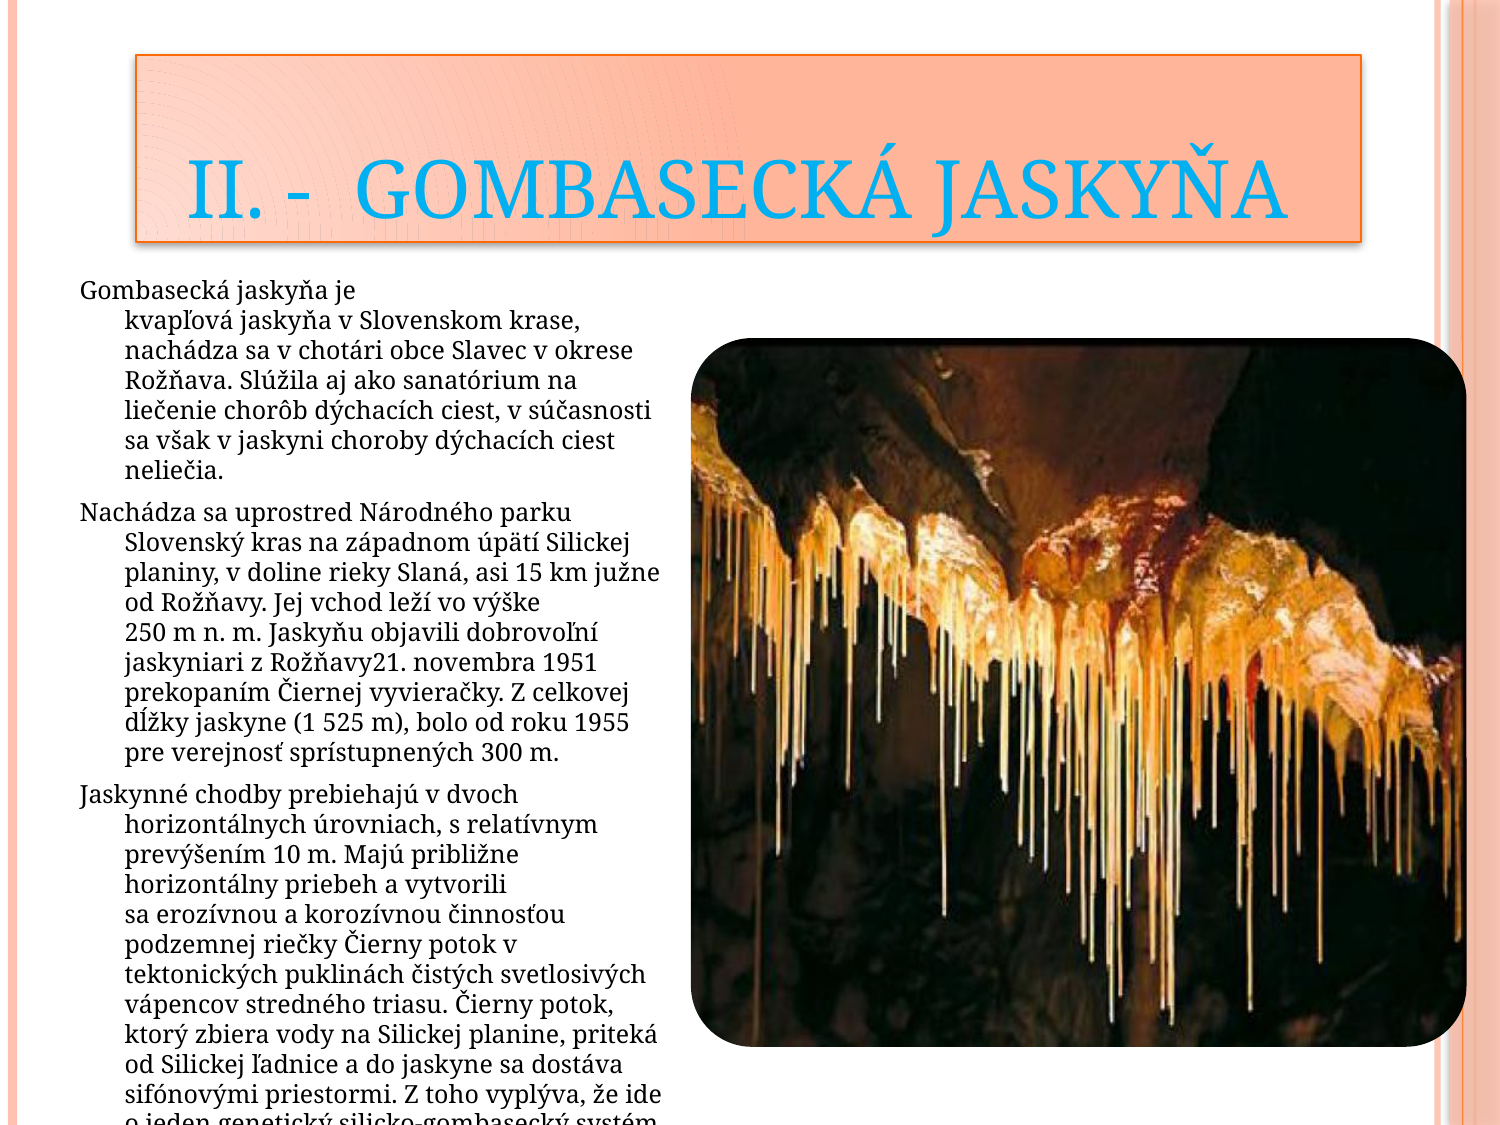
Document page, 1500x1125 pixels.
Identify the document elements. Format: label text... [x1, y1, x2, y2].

picture [690, 337, 1467, 1048]
list Gombasecká jaskyňa je kvapľová jaskyňa v Slovenskom krase, nachádza sa v chotári obce Slavec v okrese Rožňava. Slúžila aj ako sanatórium na liečenie chorôb dýchacích ciest, v súčasnosti sa však v jaskyni choroby dýchacích ciest neliečia. Nachádza sa uprostred Národného parku Slovenský kras na západnom úpätí Silickej planiny, v doline rieky Slaná, asi 15 km južne od Rožňavy. Jej vchod leží vo výške 250 m n. m. Jaskyňu objavili dobrovoľní jaskyniari z Rožňavy21. novembra 1951 prekopaním Čiernej vyvieračky. Z celkovej dĺžky jaskyne (1 525 m), bolo od roku 1955 pre verejnosť sprístupnených 300 m. Jaskynné chodby prebiehajú v dvoch horizontálnych úrovniach, s relatívnym prevýšením 10 m. Majú približne horizontálny priebeh a vytvorili sa erozívnou a korozívnou činnosťou podzemnej riečky Čierny potok v tektonických puklinách čistých svetlosivých vápencov stredného triasu. Čierny potok, ktorý zbiera vody na Silickej planine, priteká od Silickej ľadnice a do jaskyne sa dostáva sifónovými priestormi. Z toho vyplýva, že ide o jeden genetický silicko-gombasecký systém. [64, 267, 686, 1125]
title II. - GOMBASECKÁ JASKYŇA [135, 54, 1362, 243]
